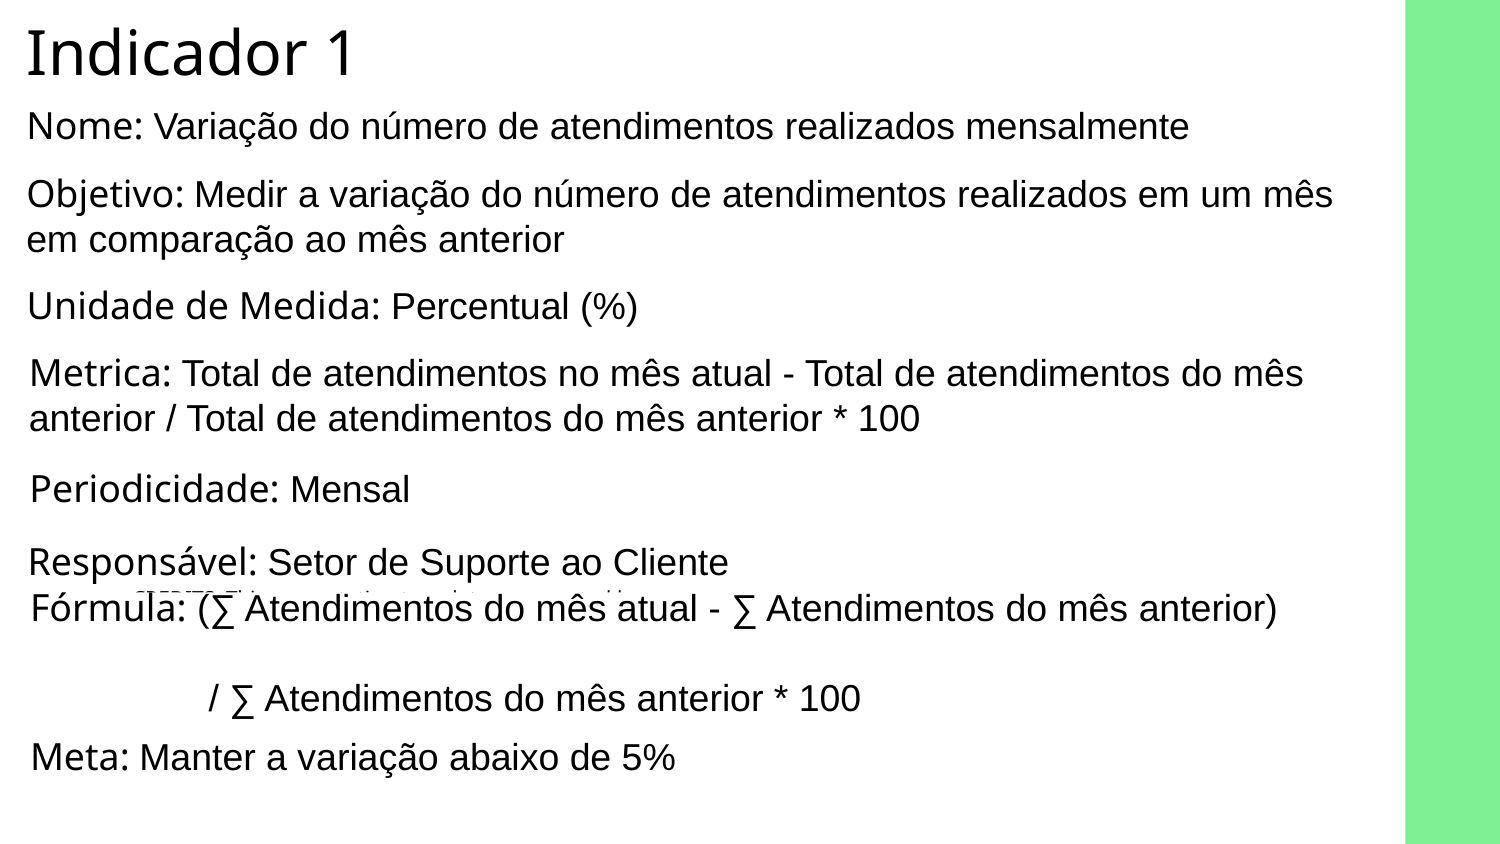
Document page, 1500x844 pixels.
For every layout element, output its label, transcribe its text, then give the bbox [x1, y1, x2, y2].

text_box Fórmula: (∑ Atendimentos do mês atual - ∑ Atendimentos do mês anterior) / ∑ Atendimentos do mês anterior * 100 [15, 596, 1313, 707]
text_box Unidade de Medida: Percentual (%) [11, 264, 902, 344]
text_box Nome: Variação do número de atendimentos realizados mensalmente [11, 110, 1431, 184]
text_box Responsável: Setor de Suporte ao Cliente [12, 523, 900, 597]
text_box Objetivo: Medir a variação do número de atendimentos realizados em um mês em comparação ao mês anterior [11, 161, 1405, 315]
title Indicador 1 [11, 13, 899, 87]
text_box [1405, 0, 1500, 844]
text_box Meta: Manter a variação abaixo de 5% [14, 719, 1175, 793]
text_box Metrica: Total de atendimentos no mês atual - Total de atendimentos do mês anterior / Total de atendimentos do mês anterior * 100 [13, 344, 1408, 489]
text_box Periodicidade: Mensal [14, 450, 902, 524]
